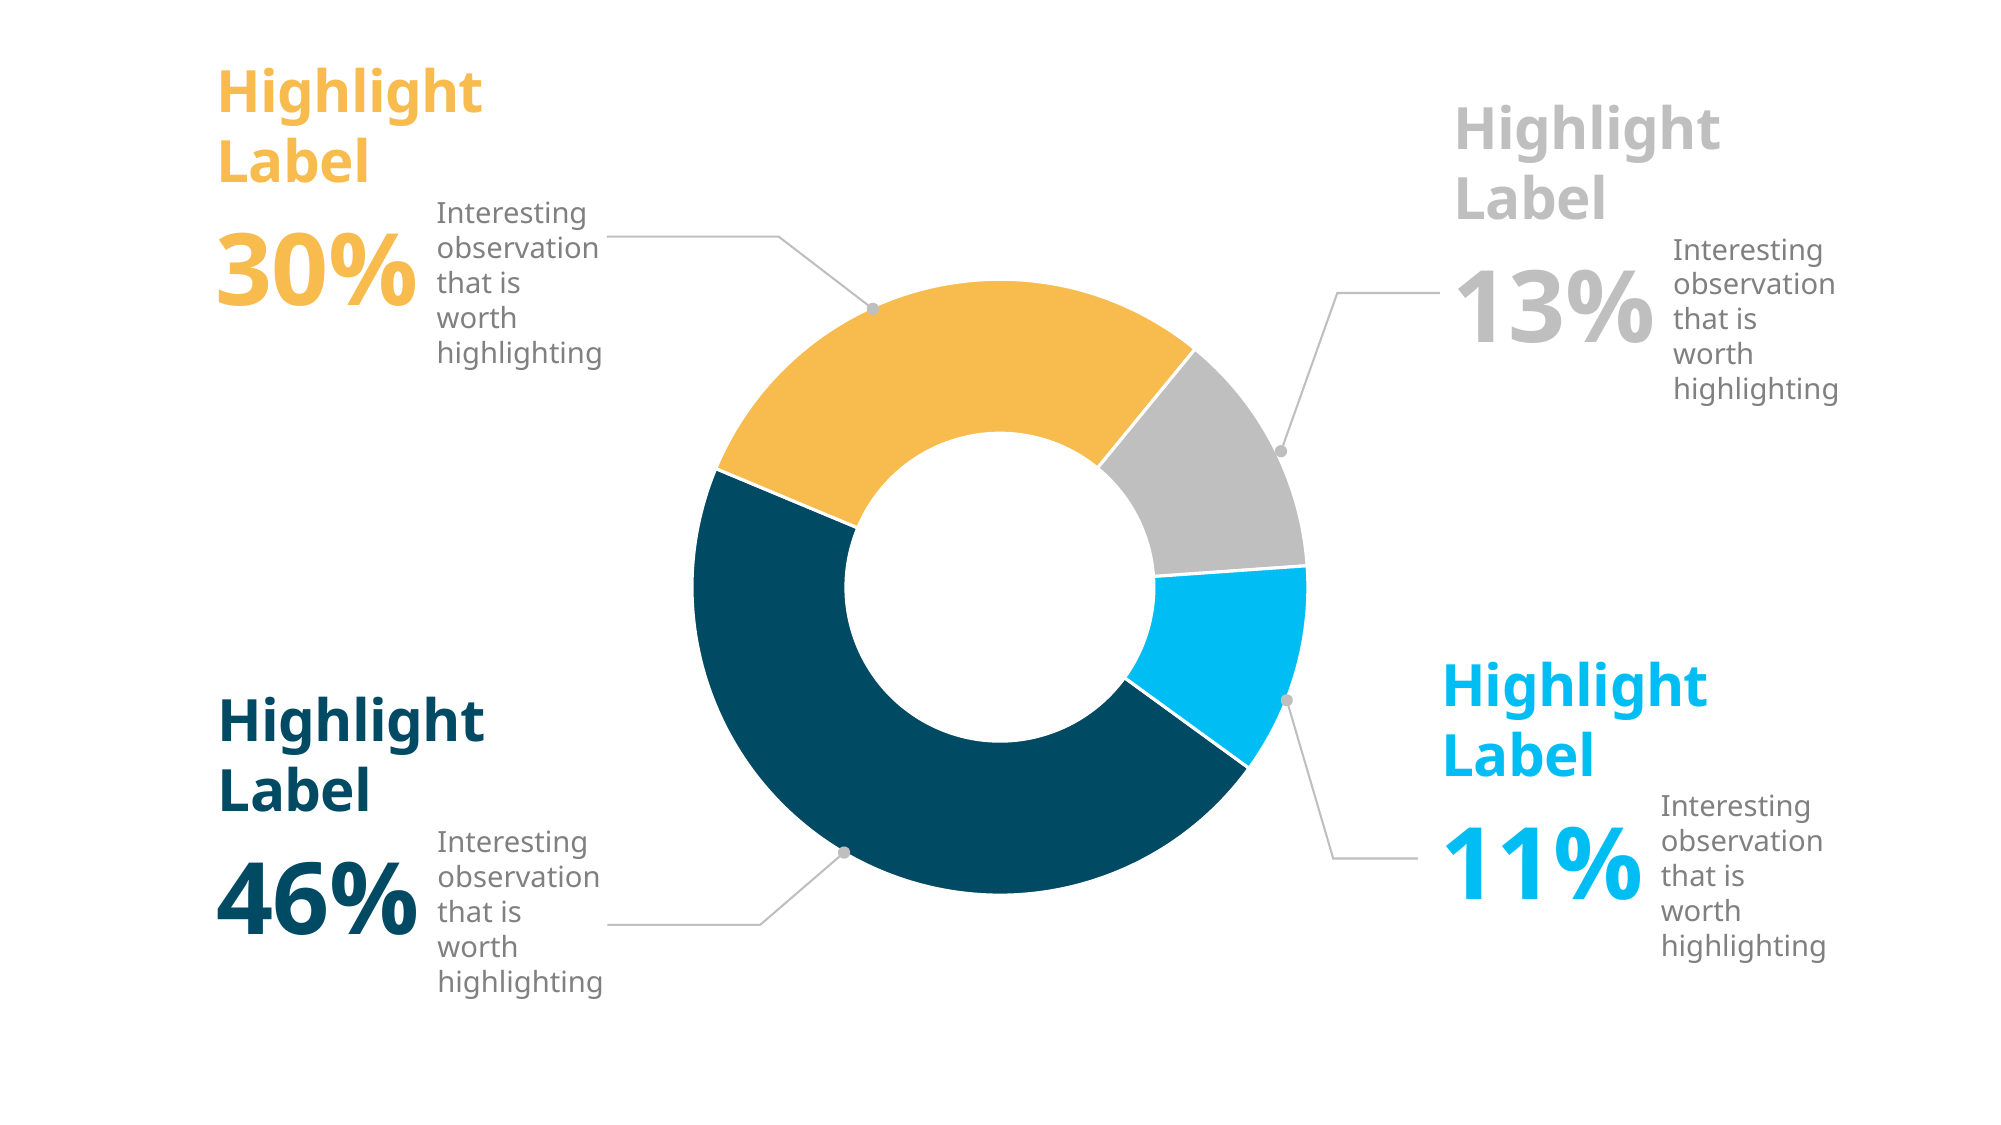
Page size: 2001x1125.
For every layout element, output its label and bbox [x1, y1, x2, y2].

text_box [1281, 160, 1843, 452]
text_box [216, 752, 845, 965]
text_box [1286, 700, 1831, 930]
chart [518, 266, 1482, 909]
text_box [215, 123, 873, 336]
